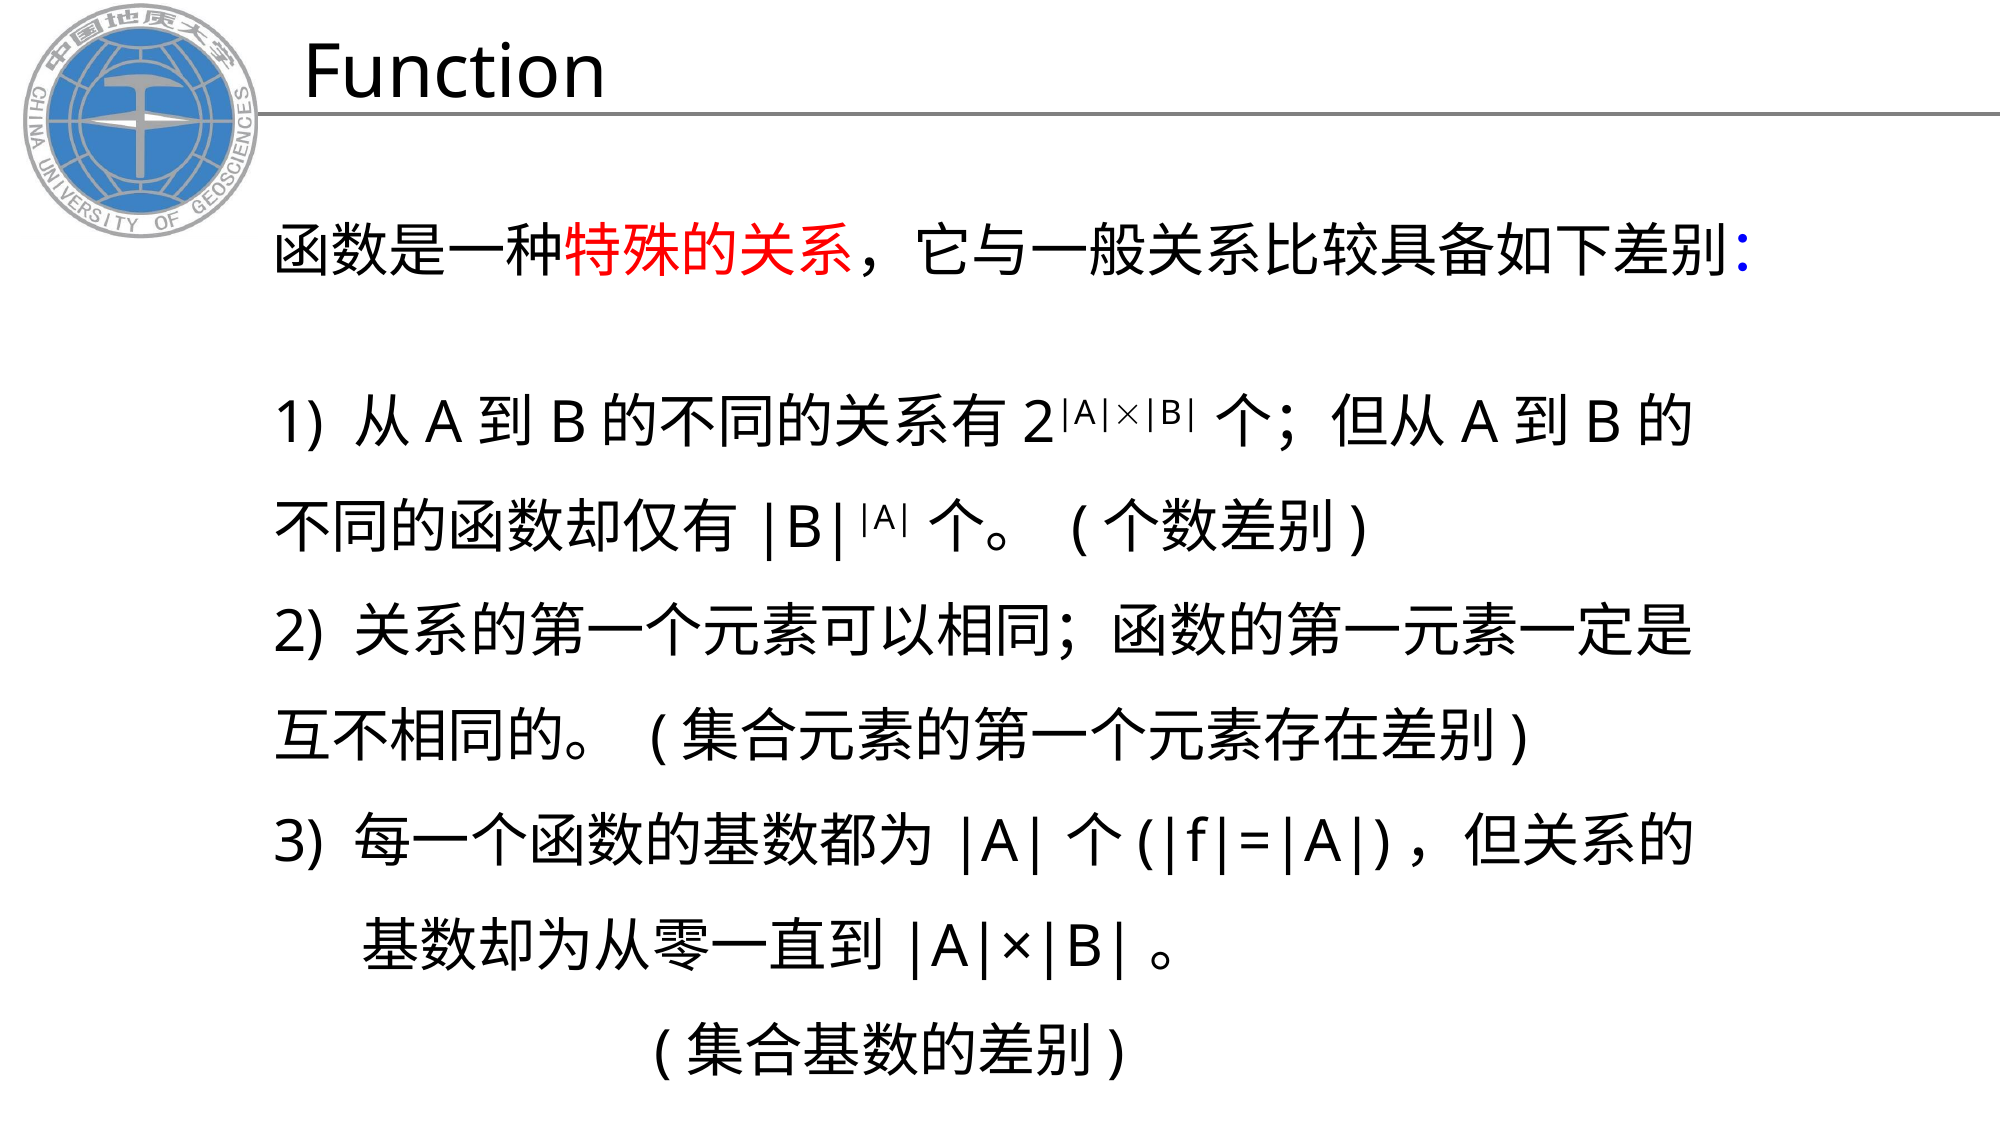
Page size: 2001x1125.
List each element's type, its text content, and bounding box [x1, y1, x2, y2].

picture [21, 3, 258, 239]
text_box 函数是一种特殊的关系，它与一般关系比较具备如下差别： [257, 214, 1798, 383]
text_box Function [287, 15, 1233, 120]
text_box 1) 从A到B的不同的关系有2|A||B|个；但从A到B的不同的函数却仅有|B||A|个。 (个数差别) 2) 关系的第一个元素可以相同；函数的第一元素一定是互不相同的。 (集合元素的第一个元素存在差别) 3) 每一个函数的基数都为|A|个(|f|=|A|)，但关系的基数却为从零一直到|A|×|B|。 (集合基数的差别) [267, 342, 1743, 1090]
